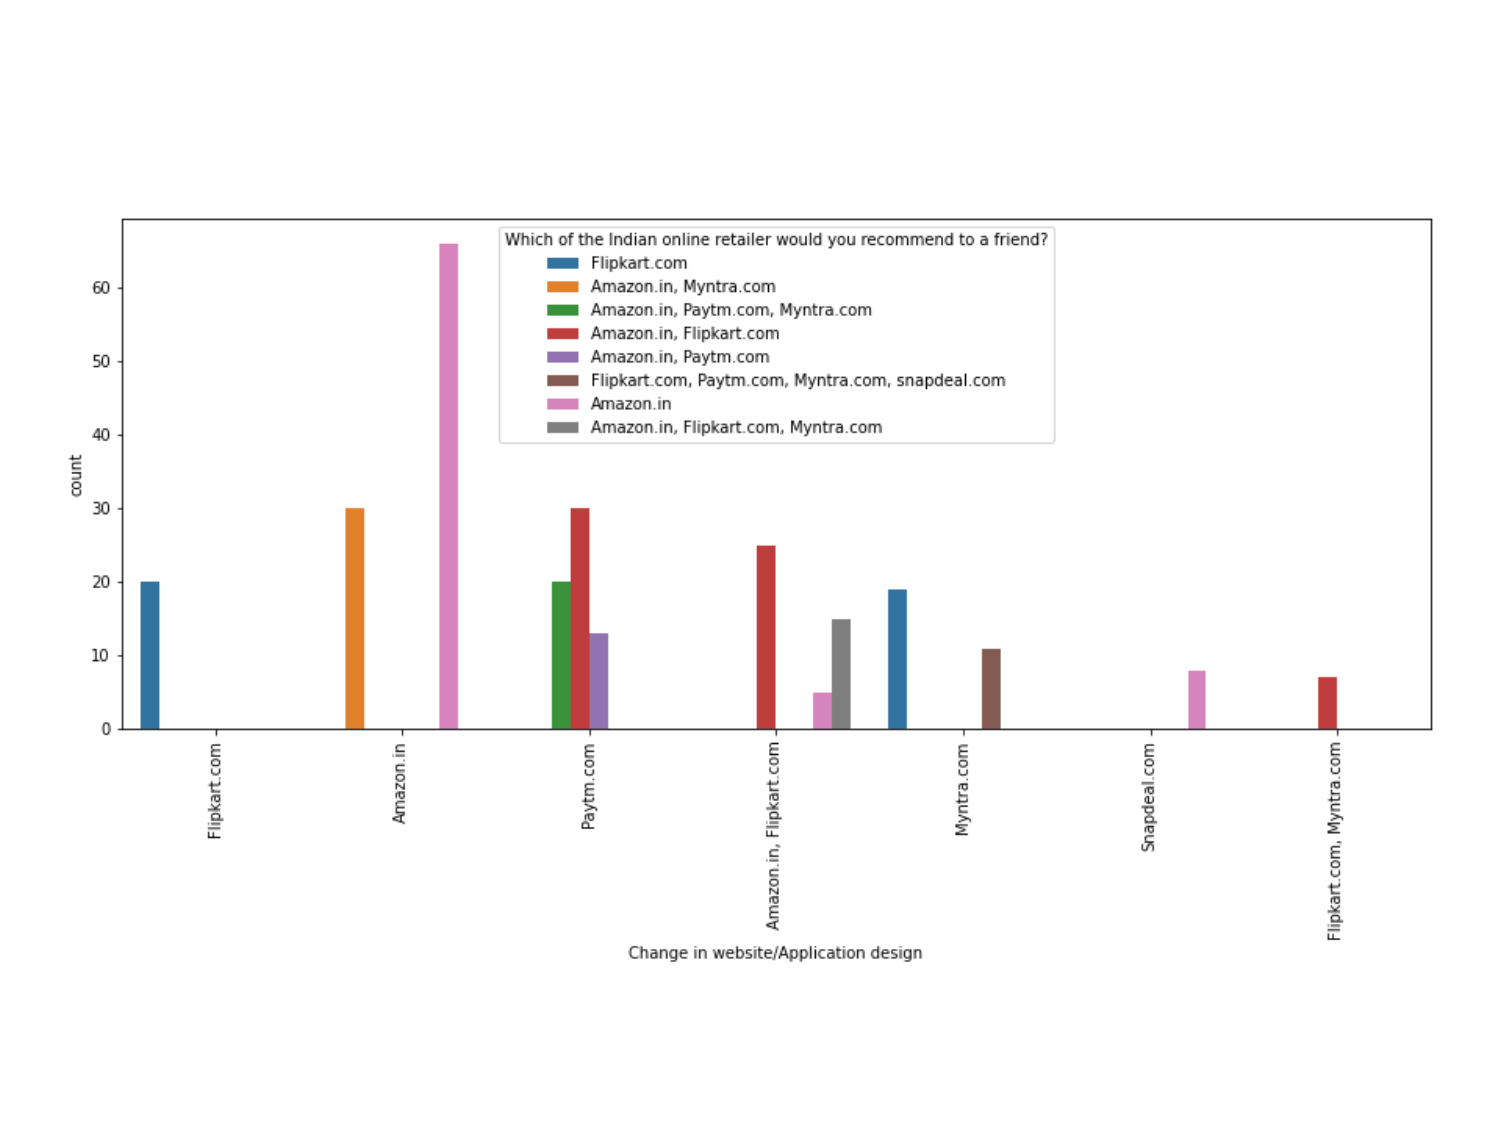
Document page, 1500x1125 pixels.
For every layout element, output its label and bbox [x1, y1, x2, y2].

picture [58, 208, 1442, 973]
